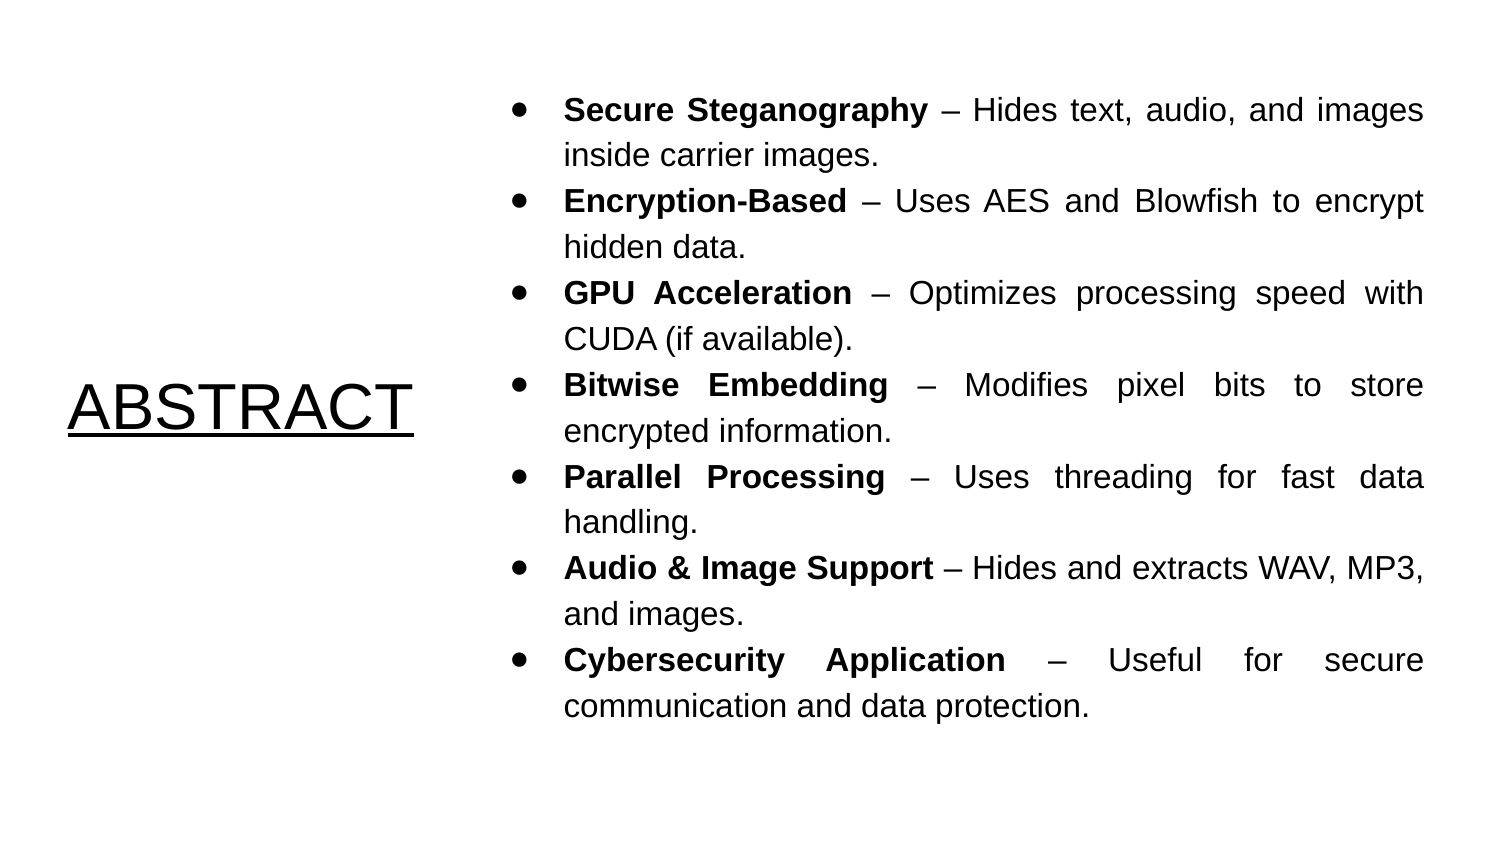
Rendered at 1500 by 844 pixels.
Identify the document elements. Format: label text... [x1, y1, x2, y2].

list Secure Steganography – Hides text, audio, and images inside carrier images. Encryption-Based – Uses AES and Blowfish to encrypt hidden data. GPU Acceleration – Optimizes processing speed with CUDA (if available). Bitwise Embedding – Modifies pixel bits to store encrypted information. Parallel Processing – Uses threading for fast data handling. Audio & Image Support – Hides and extracts WAV, MP3, and images. Cybersecurity Application – Useful for secure communication and data protection. [473, 66, 1441, 740]
title ABSTRACT [52, 349, 446, 521]
